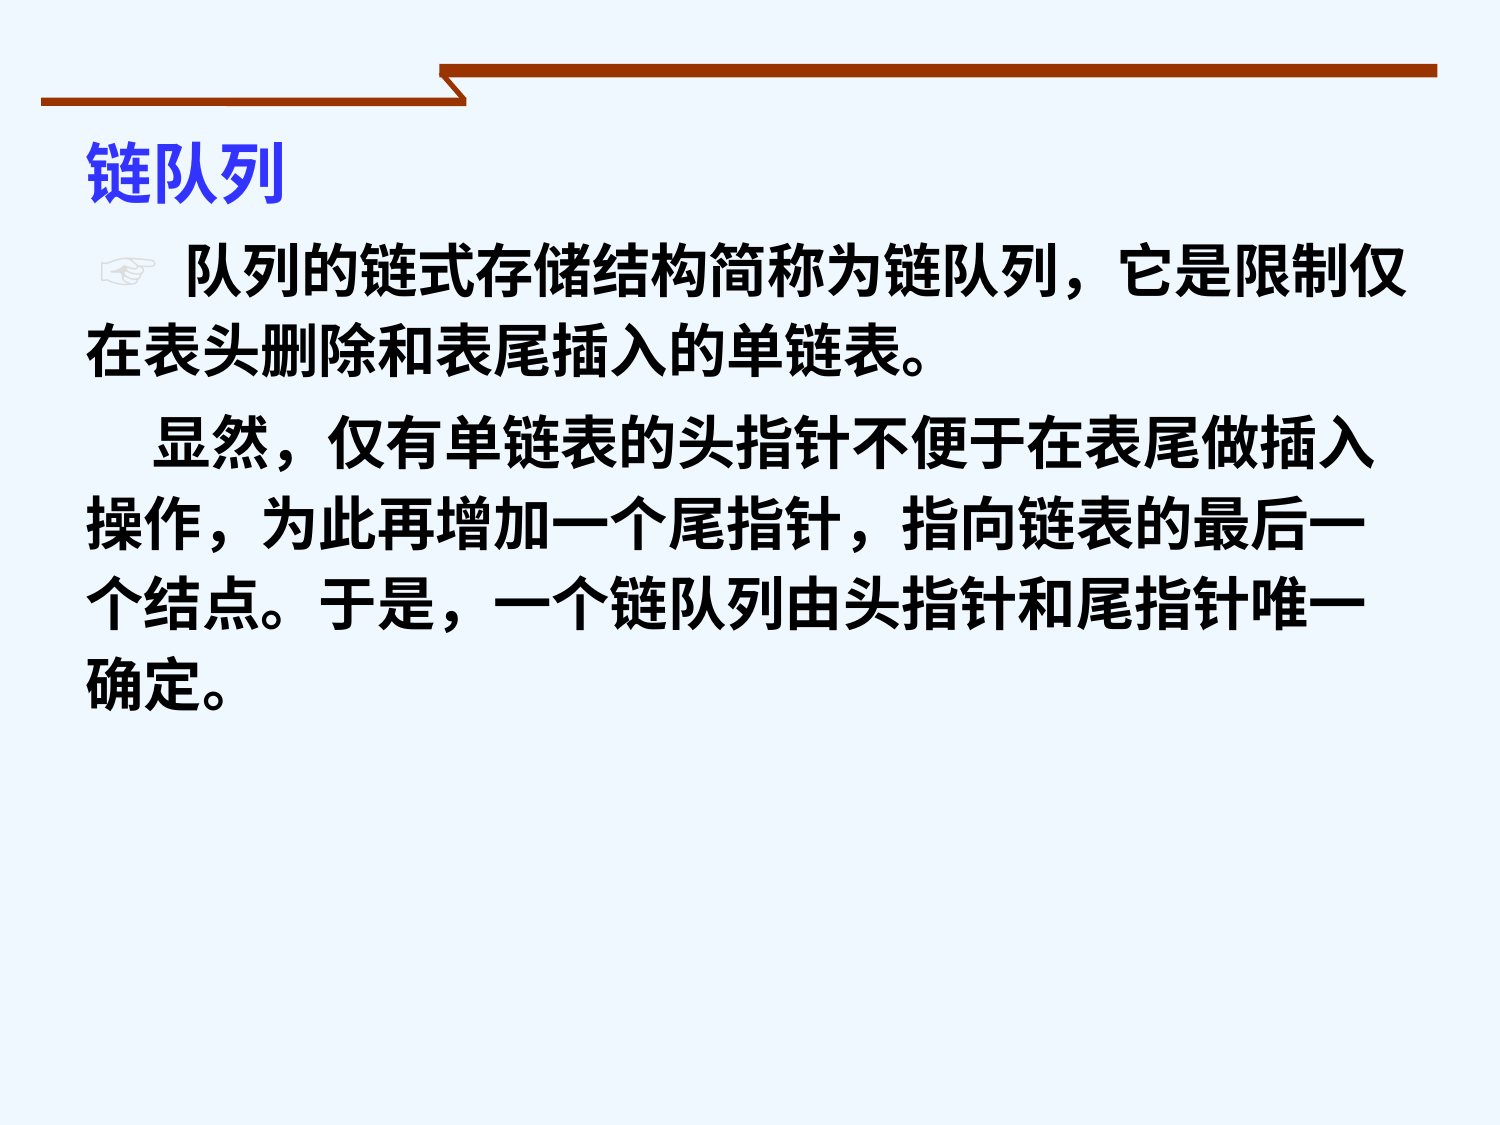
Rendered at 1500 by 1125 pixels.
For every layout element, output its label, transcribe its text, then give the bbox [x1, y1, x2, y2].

text_box 链队列 ☞ 队列的链式存储结构简称为链队列，它是限制仅在表头删除和表尾插入的单链表。 显然，仅有单链表的头指针不便于在表尾做插入操作，为此再增加一个尾指针，指向链表的最后一个结点。于是，一个链队列由头指针和尾指针唯一确定。 [70, 112, 1437, 740]
